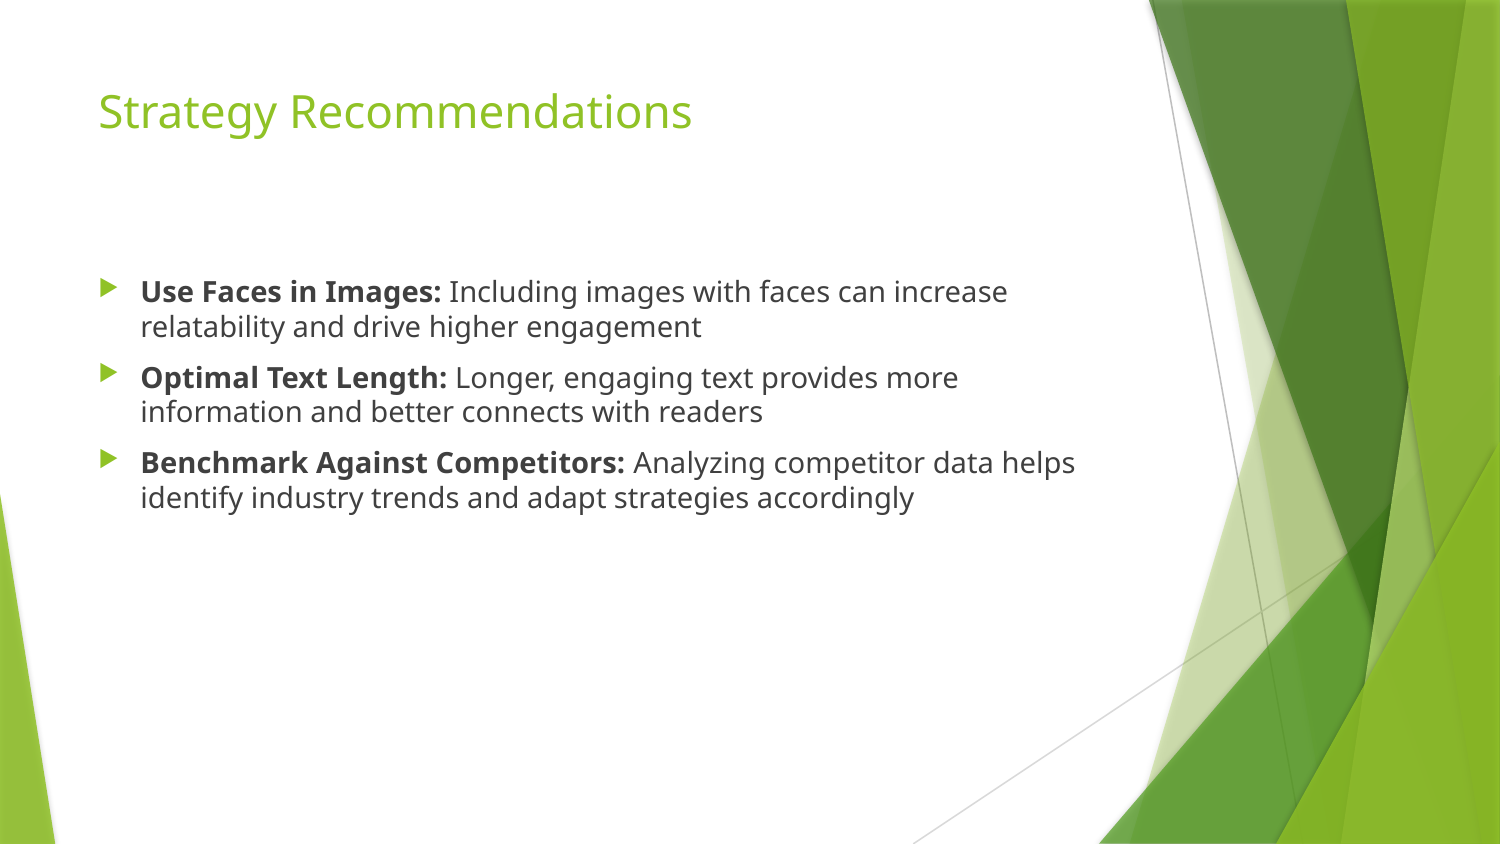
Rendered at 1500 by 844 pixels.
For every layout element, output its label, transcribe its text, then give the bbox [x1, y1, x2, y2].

title Strategy Recommendations [83, 75, 1141, 238]
list Use Faces in Images: Including images with faces can increase relatability and drive higher engagement Optimal Text Length: Longer, engaging text provides more information and better connects with readers Benchmark Against Competitors: Analyzing competitor data helps identify industry trends and adapt strategies accordingly [83, 265, 1141, 744]
